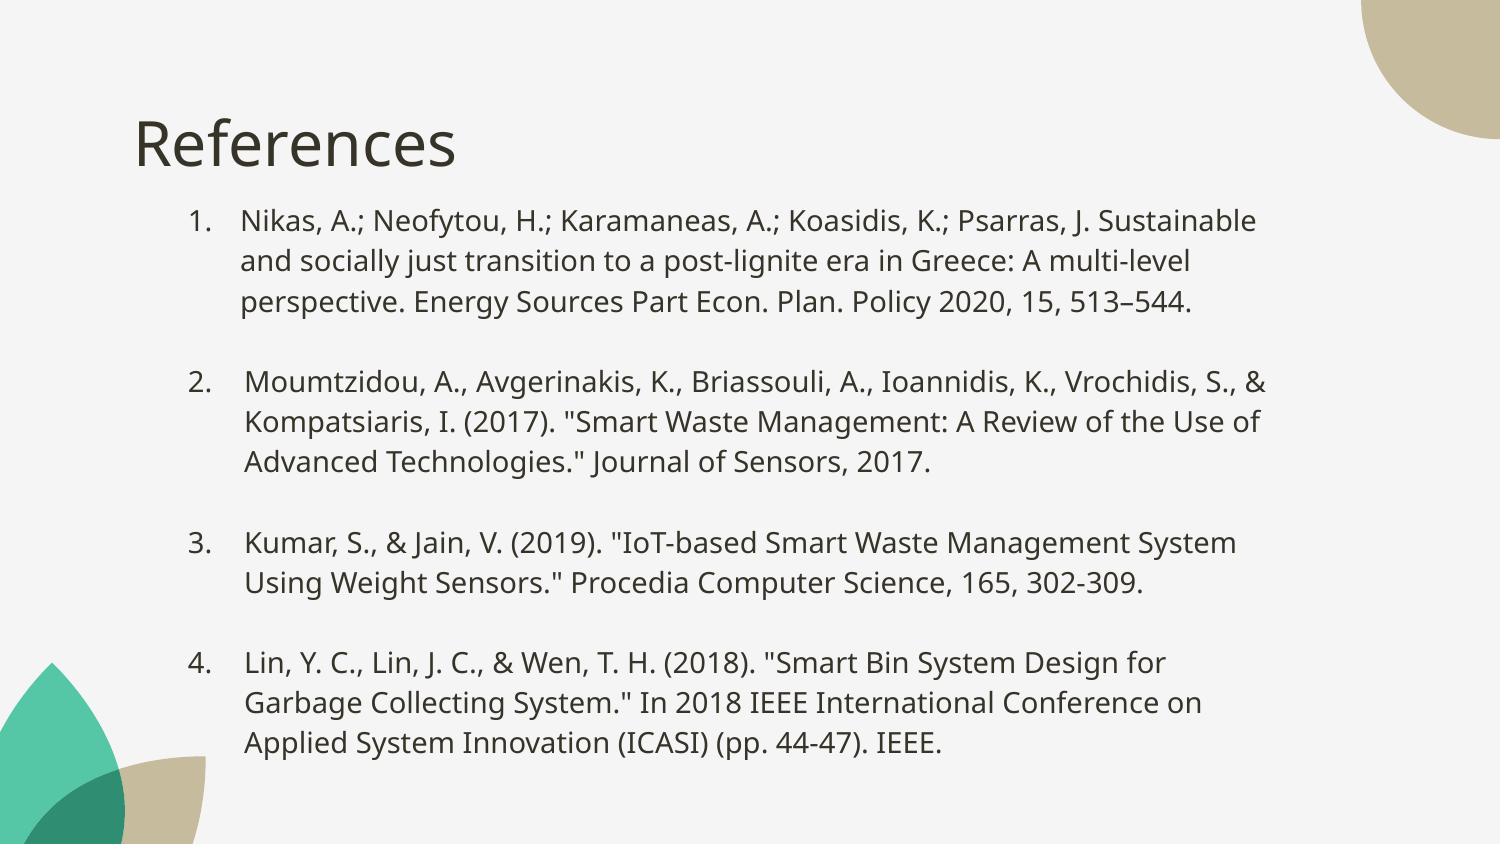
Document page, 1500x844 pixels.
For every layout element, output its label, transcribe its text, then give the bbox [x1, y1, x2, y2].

title References [118, 88, 1382, 183]
subtitle Nikas, A.; Neofytou, H.; Karamaneas, A.; Koasidis, K.; Psarras, J. Sustainable and socially just transition to a post-lignite era in Greece: A multi-level perspective. Energy Sources Part Econ. Plan. Policy 2020, 15, 513–544. Moumtzidou, A., Avgerinakis, K., Briassouli, A., Ioannidis, K., Vrochidis, S., & Kompatsiaris, I. (2017). "Smart Waste Management: A Review of the Use of Advanced Technologies." Journal of Sensors, 2017. Kumar, S., & Jain, V. (2019). "IoT-based Smart Waste Management System Using Weight Sensors." Procedia Computer Science, 165, 302-309. Lin, Y. C., Lin, J. C., & Wen, T. H. (2018). "Smart Bin System Design for Garbage Collecting System." In 2018 IEEE International Conference on Applied System Innovation (ICASI) (pp. 44-47). IEEE. [150, 182, 1296, 756]
